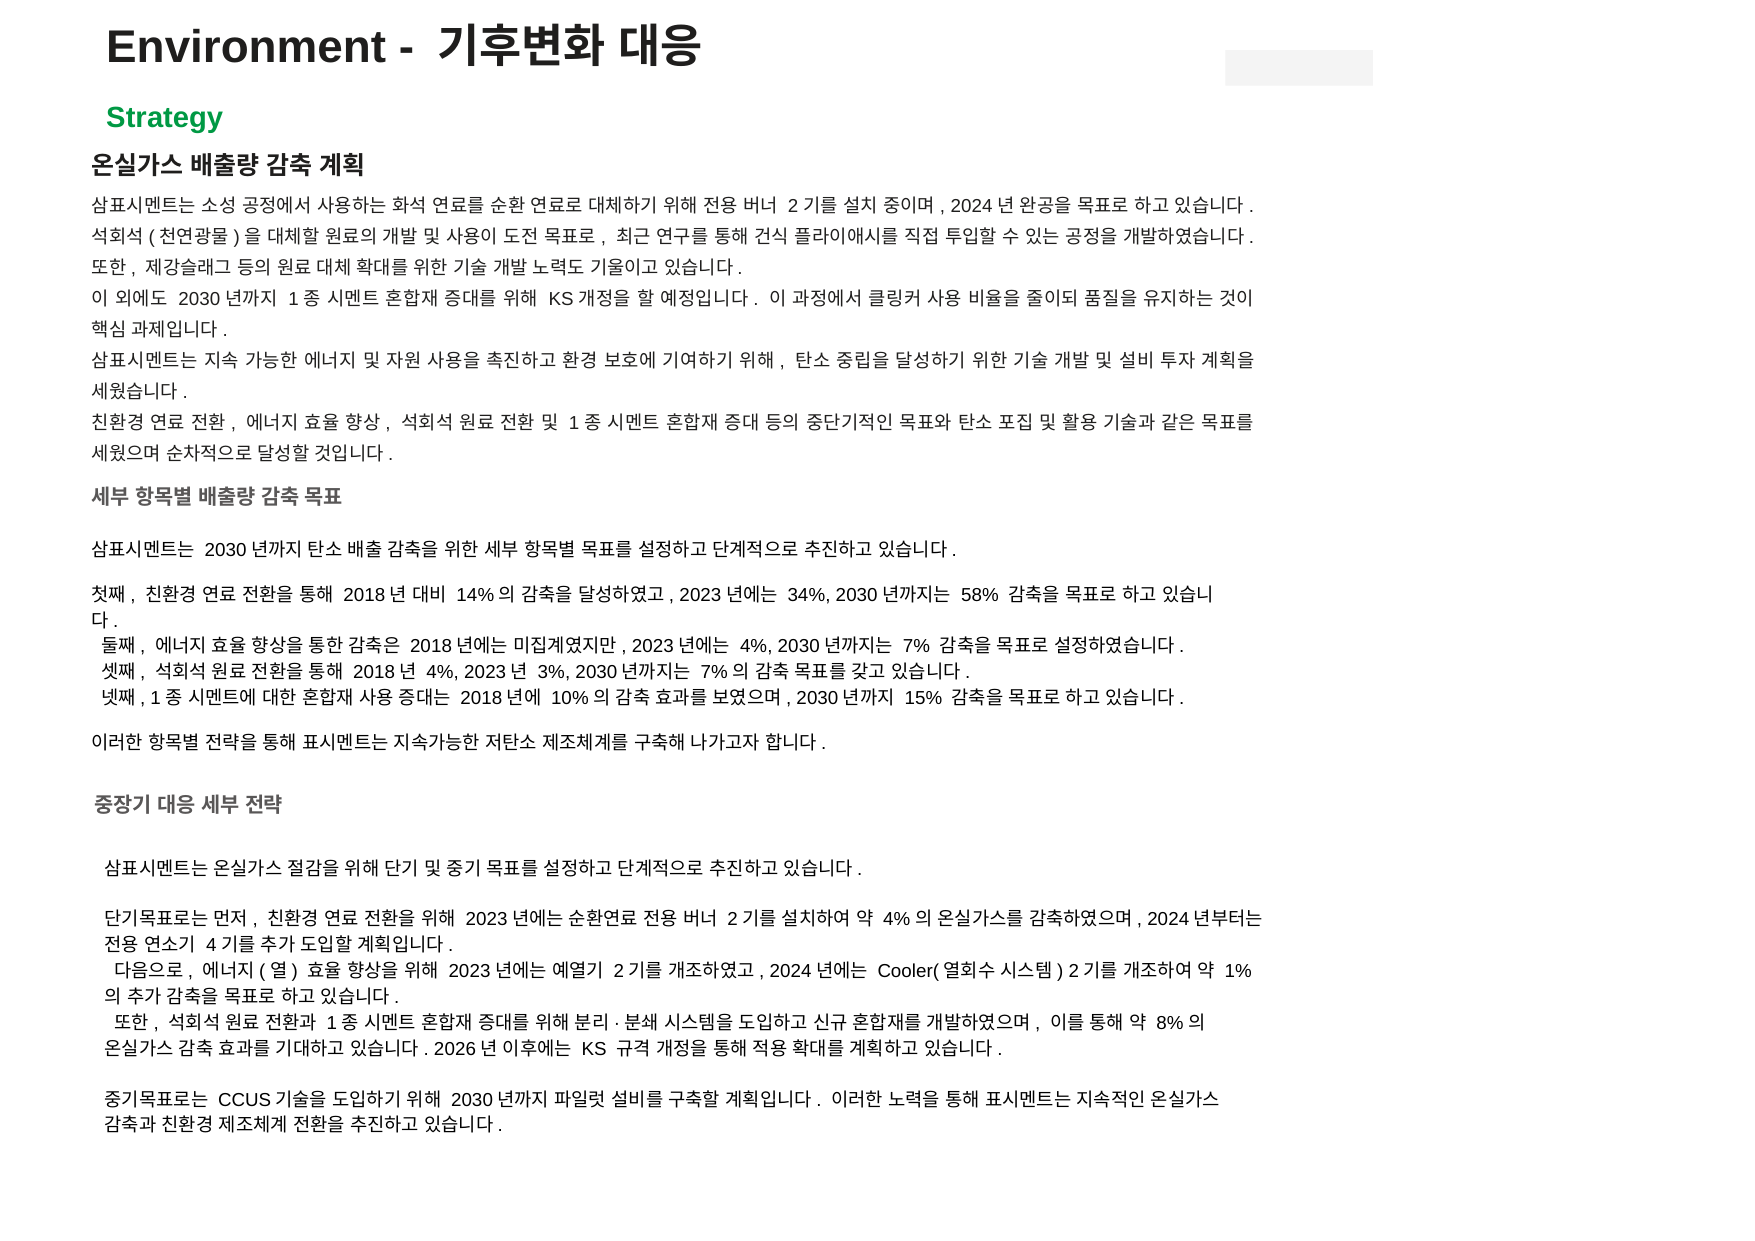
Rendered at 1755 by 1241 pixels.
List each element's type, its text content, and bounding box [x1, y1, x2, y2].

text_box 온실가스 배출량 감축 계획 삼표시멘트는 소성 공정에서 사용하는 화석 연료를 순환 연료로 대체하기 위해 전용 버너 2기를 설치 중이며, 2024년 완공을 목표로 하고 있습니다. 석회석(천연광물)을 대체할 원료의 개발 및 사용이 도전 목표로, 최근 연구를 통해 건식 플라이애시를 직접 투입할 수 있는 공정을 개발하였습니다. 또한, 제강슬래그 등의 원료 대체 확대를 위한 기술 개발 노력도 기울이고 있습니다. 이 외에도 2030년까지 1종 시멘트 혼합재 증대를 위해 KS개정을 할 예정입니다. 이 과정에서 클링커 사용 비율을 줄이되 품질을 유지하는 것이 핵심 과제입니다. 삼표시멘트는 지속 가능한 에너지 및 자원 사용을 촉진하고 환경 보호에 기여하기 위해, 탄소 중립을 달성하기 위한 기술 개발 및 설비 투자 계획을 세웠습니다. 친환경 연료 전환, 에너지 효율 향상, 석회석 원료 전환 및 1종 시멘트 혼합재 증대 등의 중단기적인 목표와 탄소 포집 및 활용 기술과 같은 목표를 세웠으며 순차적으로 달성할 것입니다. [89, 147, 1255, 465]
text_box 세부 항목별 배출량 감축 목표 [89, 481, 418, 509]
text_box 삼표시멘트는 2030년까지 탄소 배출 감축을 위한 세부 항목별 목표를 설정하고 단계적으로 추진하고 있습니다. 첫째, 친환경 연료 전환을 통해 2018년 대비 14%의 감축을 달성하였고, 2023년에는 34%, 2030년까지는 58% 감축을 목표로 하고 있습니다. 둘째, 에너지 효율 향상을 통한 감축은 2018년에는 미집계였지만, 2023년에는 4%, 2030년까지는 7% 감축을 목표로 설정하였습니다. 셋째, 석회석 원료 전환을 통해 2018년 4%, 2023년 3%, 2030년까지는 7%의 감축 목표를 갖고 있습니다. 넷째, 1종 시멘트에 대한 혼합재 사용 증대는 2018년에 10%의 감축 효과를 보였으며, 2030년까지 15% 감축을 목표로 하고 있습니다. 이러한 항목별 전략을 통해 표시멘트는 지속가능한 저탄소 제조체계를 구축해 나가고자 합니다. [76, 519, 1250, 896]
text_box Environment - 기후변화 대응 Strategy [104, 14, 842, 134]
text_box 삼표시멘트는 온실가스 절감을 위해 단기 및 중기 목표를 설정하고 단계적으로 추진하고 있습니다. 단기목표로는 먼저, 친환경 연료 전환을 위해 2023년에는 순환연료 전용 버너 2기를 설치하여 약 4%의 온실가스를 감축하였으며, 2024년부터는 전용 연소기 4기를 추가 도입할 계획입니다. 다음으로, 에너지(열) 효율 향상을 위해 2023년에는 예열기 2기를 개조하였고, 2024년에는 Cooler(열회수 시스템) 2기를 개조하여 약 1%의 추가 감축을 목표로 하고 있습니다. 또한, 석회석 원료 전환과 1종 시멘트 혼합재 증대를 위해 분리·분쇄 시스템을 도입하고 신규 혼합재를 개발하였으며, 이를 통해 약 8%의 온실가스 감축 효과를 기대하고 있습니다. 2026년 이후에는 KS 규격 개정을 통해 적용 확대를 계획하고 있습니다. 중기목표로는 CCUS기술을 도입하기 위해 2030년까지 파일럿 설비를 구축할 계획입니다. 이러한 노력을 통해 표시멘트는 지속적인 온실가스 감축과 친환경 제조체계 전환을 추진하고 있습니다. [89, 837, 1280, 1032]
